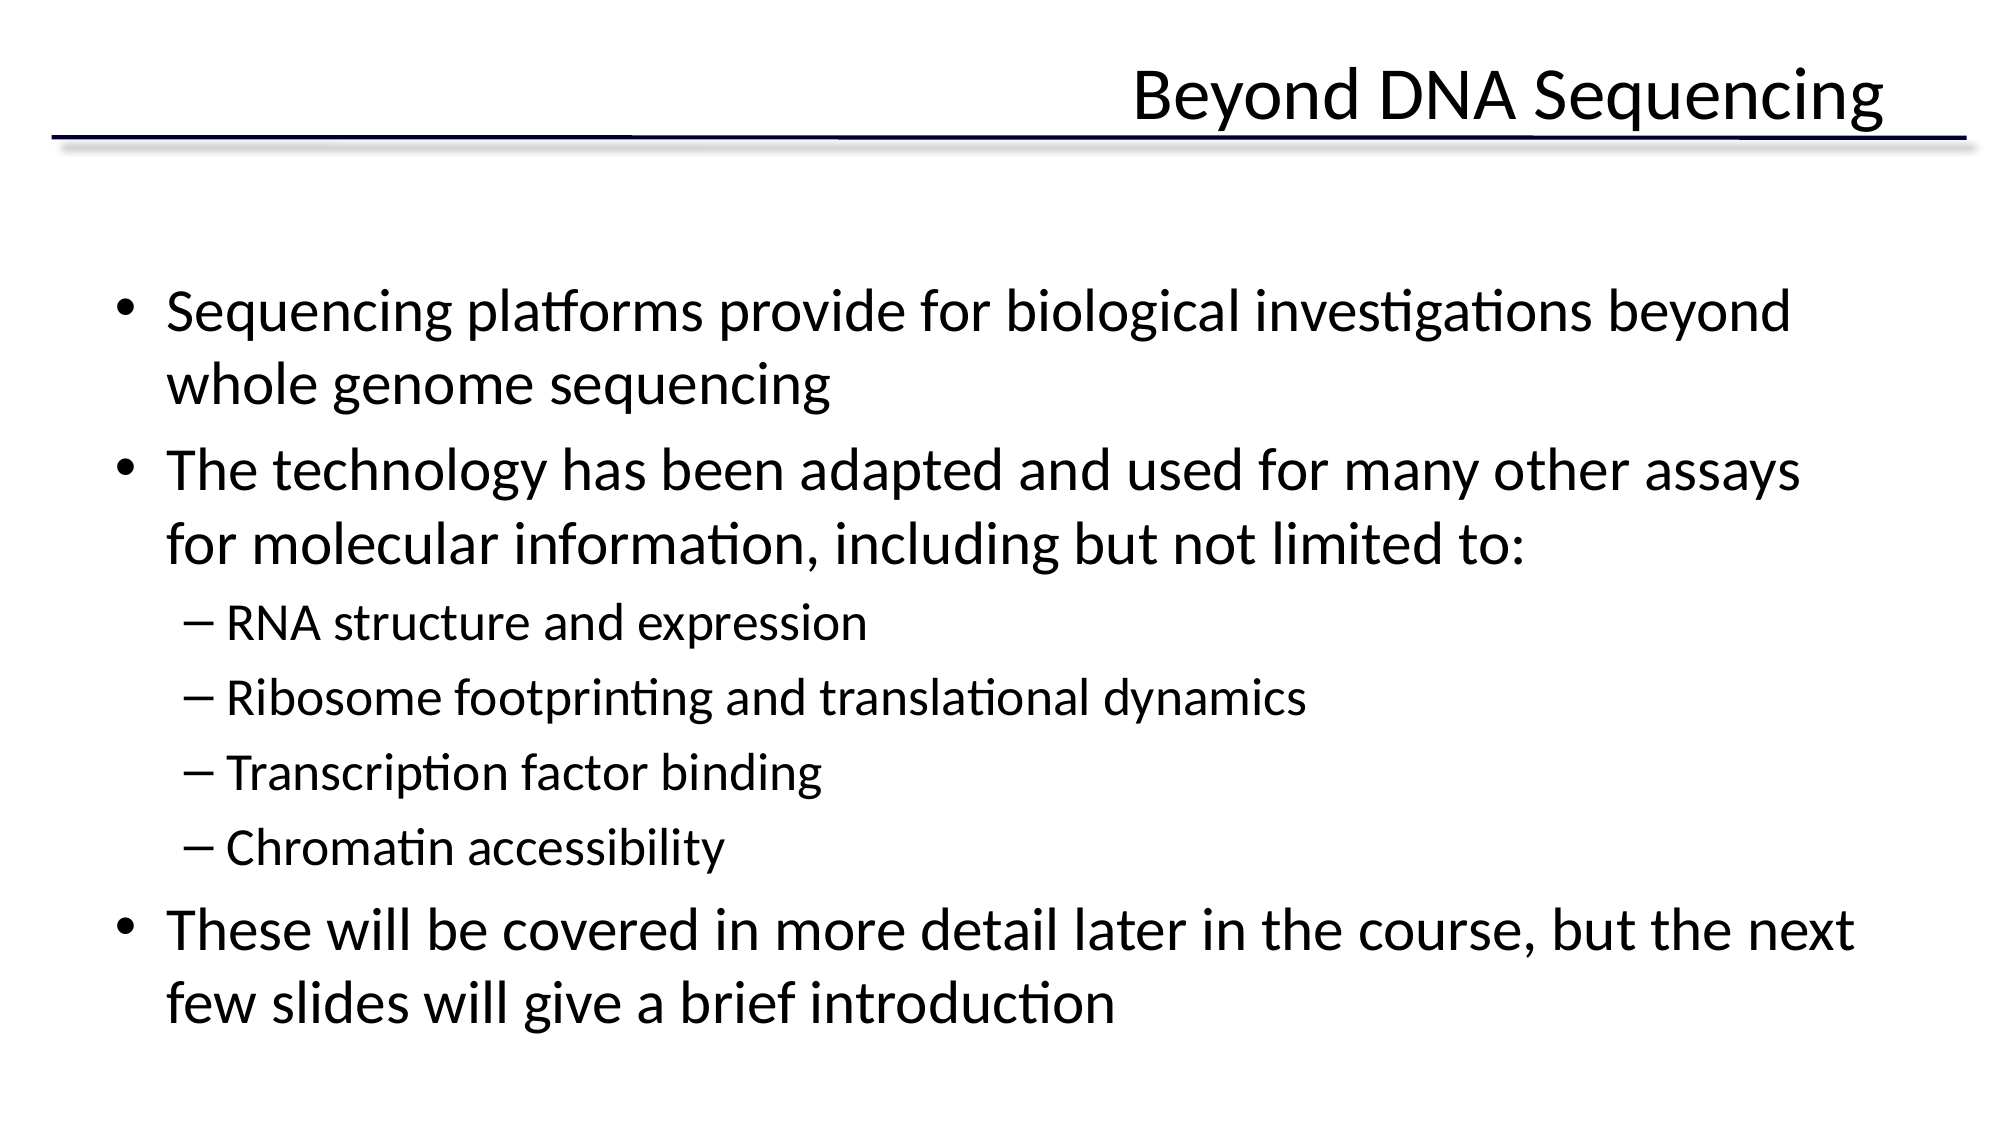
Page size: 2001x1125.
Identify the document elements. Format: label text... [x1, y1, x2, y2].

list Sequencing platforms provide for biological investigations beyond whole genome sequencing The technology has been adapted and used for many other assays for molecular information, including but not limited to: RNA structure and expression Ribosome footprinting and translational dynamics Transcription factor binding Chromatin accessibility These will be covered in more detail later in the course, but the next few slides will give a brief introduction [99, 262, 1900, 1050]
title Beyond DNA Sequencing [99, 37, 1900, 225]
